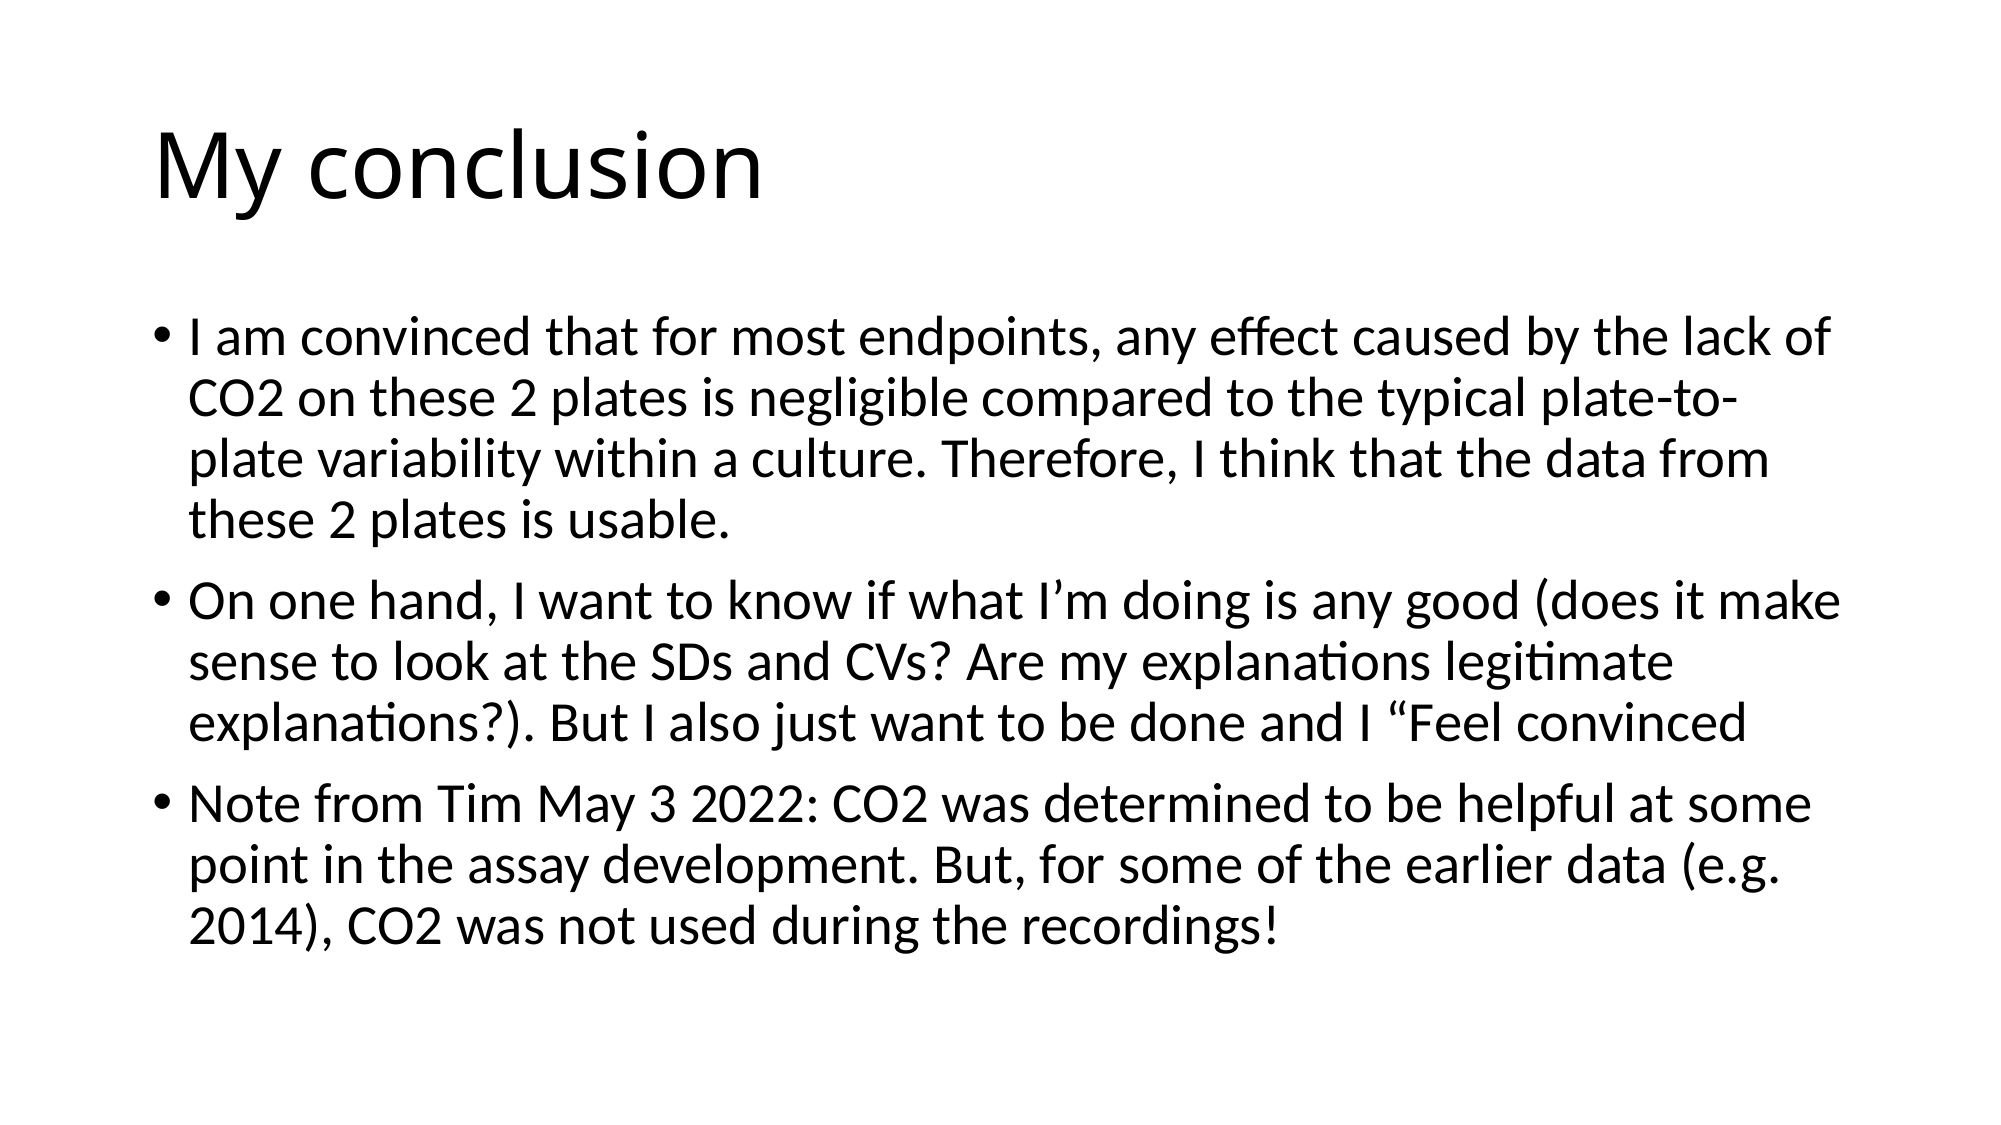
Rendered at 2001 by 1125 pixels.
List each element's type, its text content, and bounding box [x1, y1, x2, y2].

list I am convinced that for most endpoints, any effect caused by the lack of CO2 on these 2 plates is negligible compared to the typical plate-to-plate variability within a culture. Therefore, I think that the data from these 2 plates is usable. On one hand, I want to know if what I’m doing is any good (does it make sense to look at the SDs and CVs? Are my explanations legitimate explanations?). But I also just want to be done and I “Feel convinced Note from Tim May 3 2022: CO2 was determined to be helpful at some point in the assay development. But, for some of the earlier data (e.g. 2014), CO2 was not used during the recordings! [137, 299, 1863, 1014]
title My conclusion [137, 59, 1863, 278]
